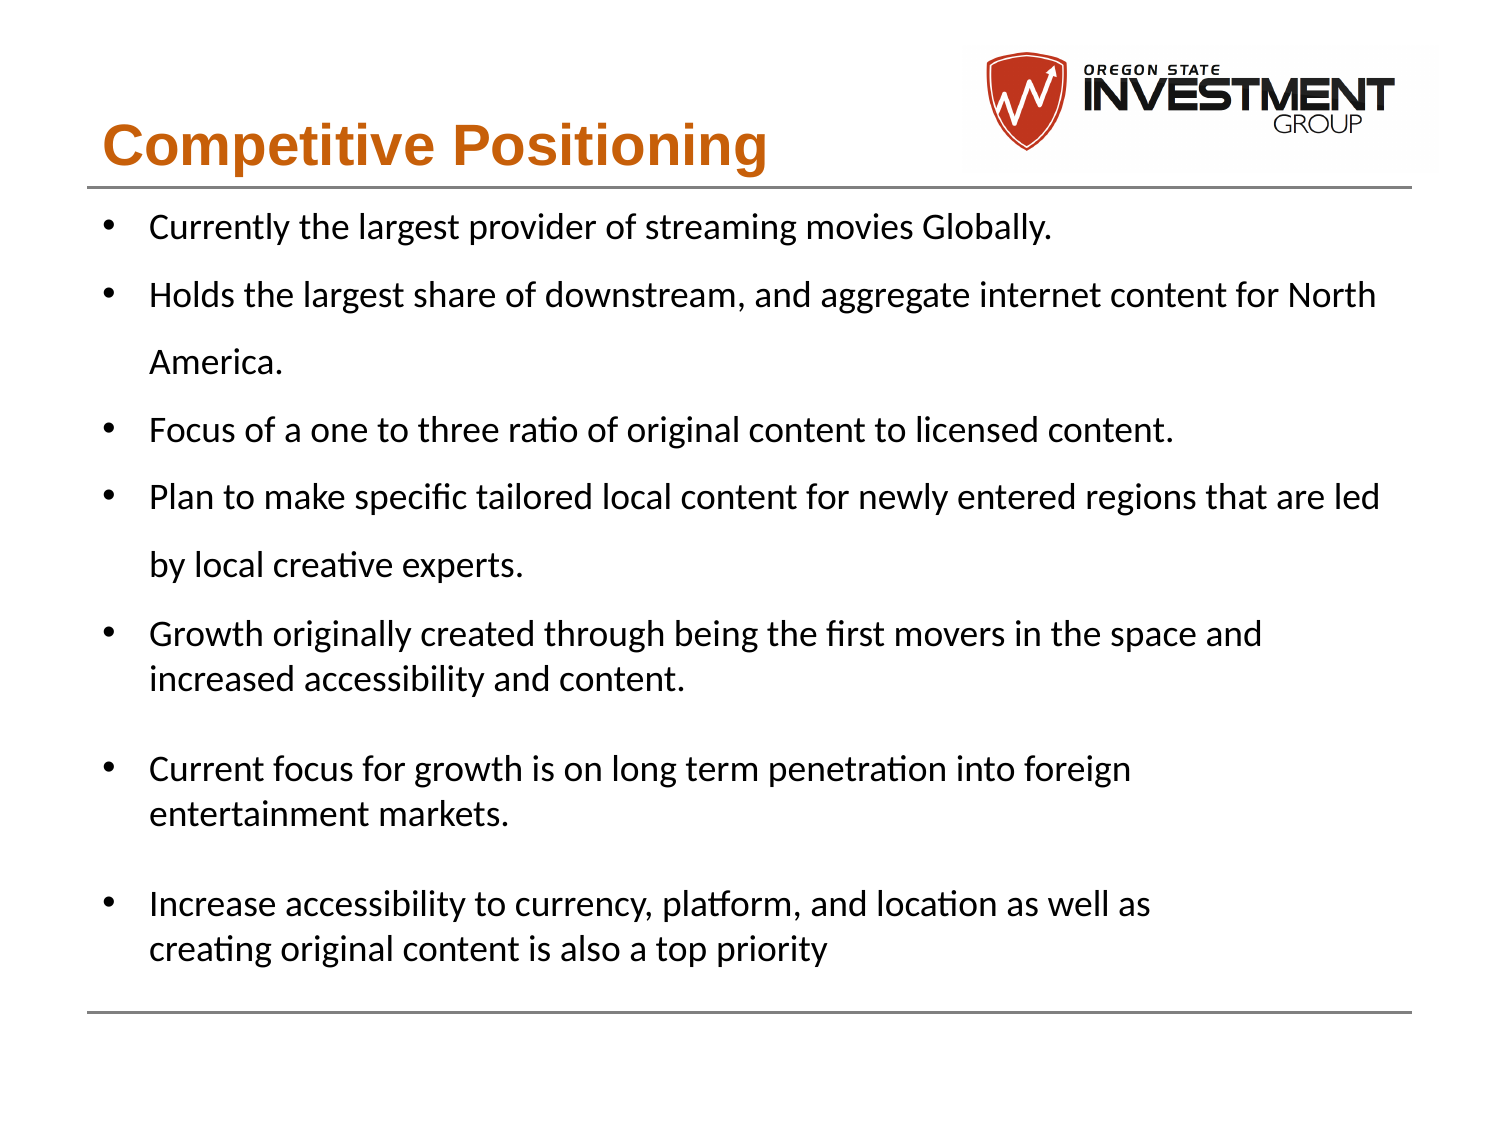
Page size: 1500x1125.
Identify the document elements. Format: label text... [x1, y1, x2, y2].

text_box Currently the largest provider of streaming movies Globally. Holds the largest share of downstream, and aggregate internet content for North America. Focus of a one to three ratio of original content to licensed content. Plan to make specific tailored local content for newly entered regions that are led by local creative experts. [87, 172, 1425, 600]
picture [962, 44, 1439, 173]
text_box Growth originally created through being the first movers in the space and increased accessibility and content. Current focus for growth is on long term penetration into foreign entertainment markets. Increase accessibility to currency, platform, and location as well as creating original content is also a top priority [87, 601, 1287, 977]
text_box Competitive Positioning [87, 99, 957, 172]
